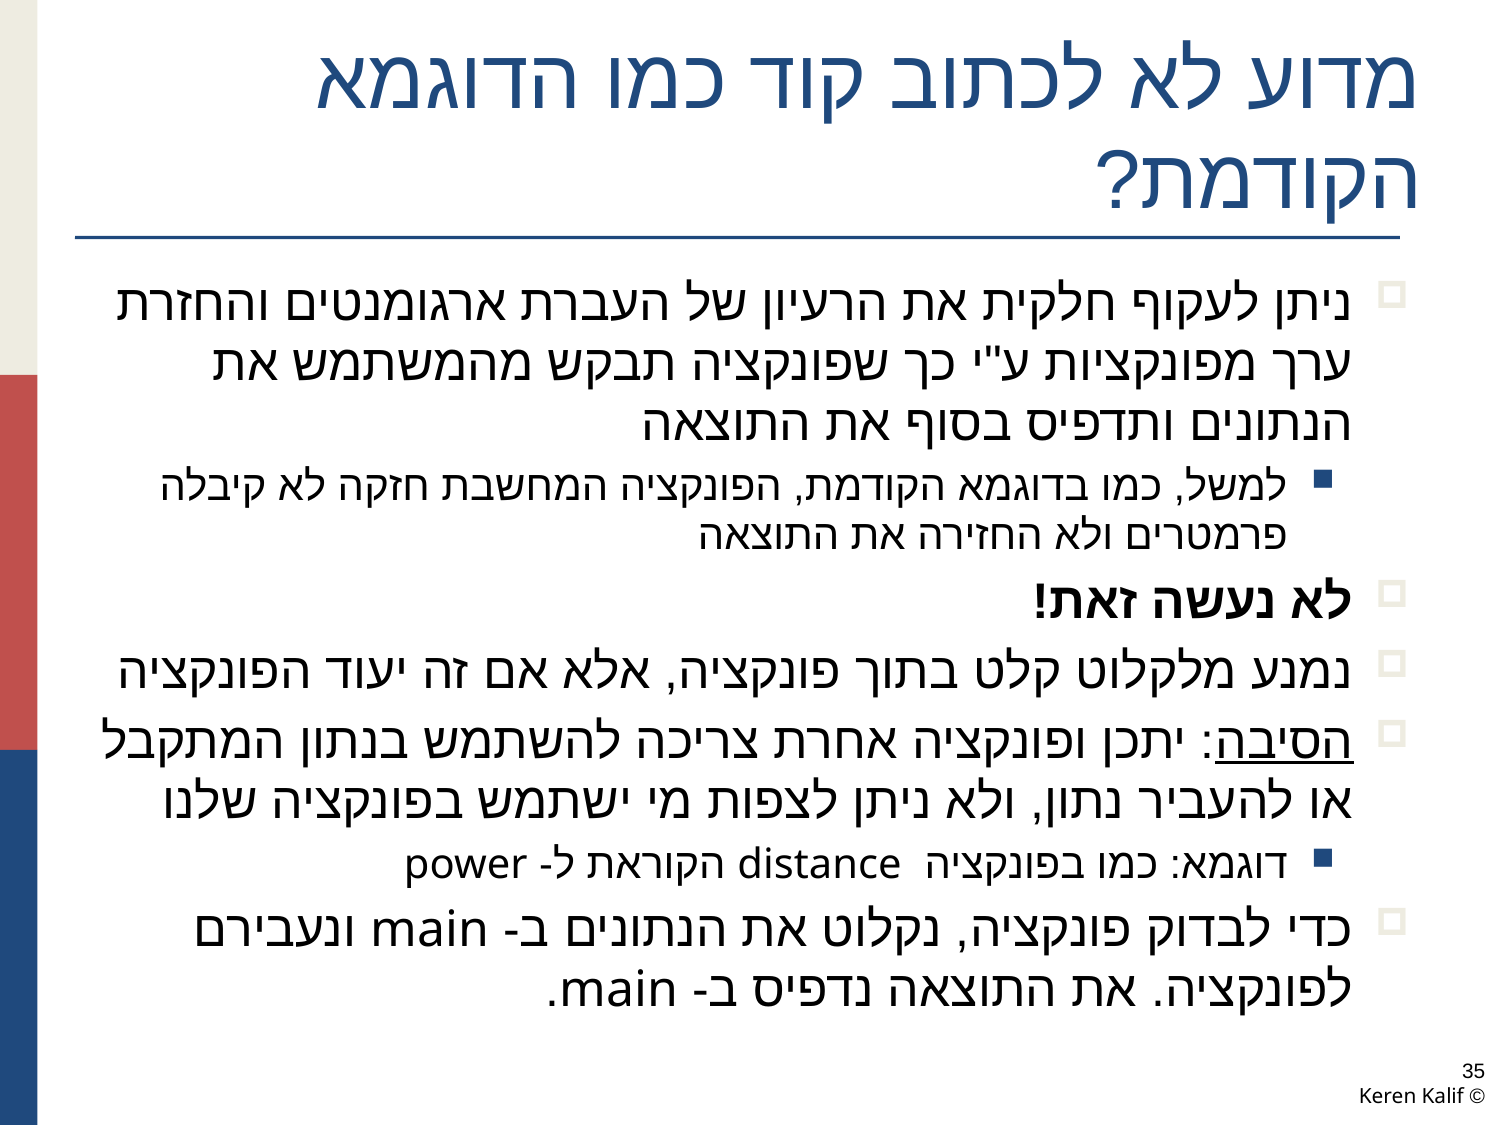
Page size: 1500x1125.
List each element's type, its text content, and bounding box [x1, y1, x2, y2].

title מדוע לא לכתוב קוד כמו הדוגמא הקודמת? [49, 45, 1438, 233]
slide_number 35 © Keren Kalif [1149, 1049, 1500, 1125]
list ניתן לעקוף חלקית את הרעיון של העברת ארגומנטים והחזרת ערך מפונקציות ע"י כך שפונקציה תבקש מהמשתמש את הנתונים ותדפיס בסוף את התוצאה למשל, כמו בדוגמא הקודמת, הפונקציה המחשבת חזקה לא קיבלה פרמטרים ולא החזירה את התוצאה לא נעשה זאת! נמנע מלקלוט קלט בתוך פונקציה, אלא אם זה יעוד הפונקציה הסיבה: יתכן ופונקציה אחרת צריכה להשתמש בנתון המתקבל או להעביר נתון, ולא ניתן לצפות מי ישתמש בפונקציה שלנו דוגמא: כמו בפונקציה distance הקוראת ל- power כדי לבדוק פונקציה, נקלוט את הנתונים ב- main ונעבירם לפונקציה. את התוצאה נדפיס ב- main. [74, 262, 1426, 1063]
